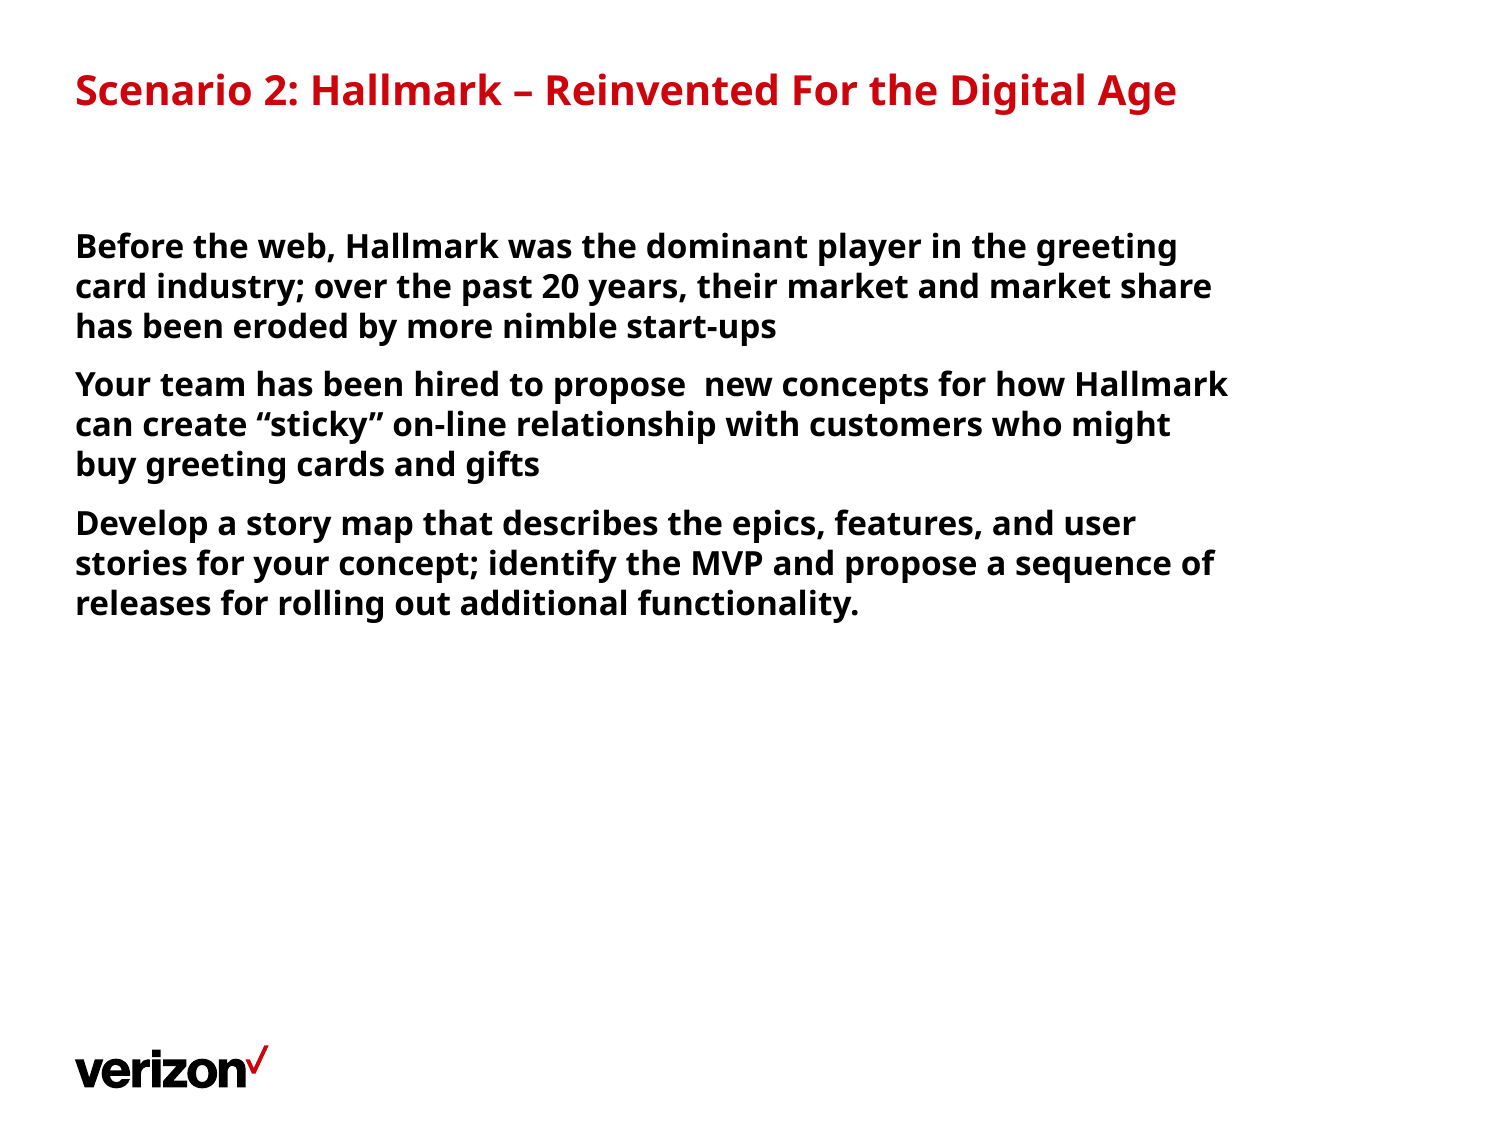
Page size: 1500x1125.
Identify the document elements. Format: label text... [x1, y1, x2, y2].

title Scenario 2: Hallmark – Reinvented For the Digital Age [75, 69, 1238, 145]
list Before the web, Hallmark was the dominant player in the greeting card industry; over the past 20 years, their market and market share has been eroded by more nimble start-ups Your team has been hired to propose new concepts for how Hallmark can create “sticky” on-line relationship with customers who might buy greeting cards and gifts Develop a story map that describes the epics, features, and user stories for your concept; identify the MVP and propose a sequence of releases for rolling out additional functionality. [75, 224, 1238, 1013]
